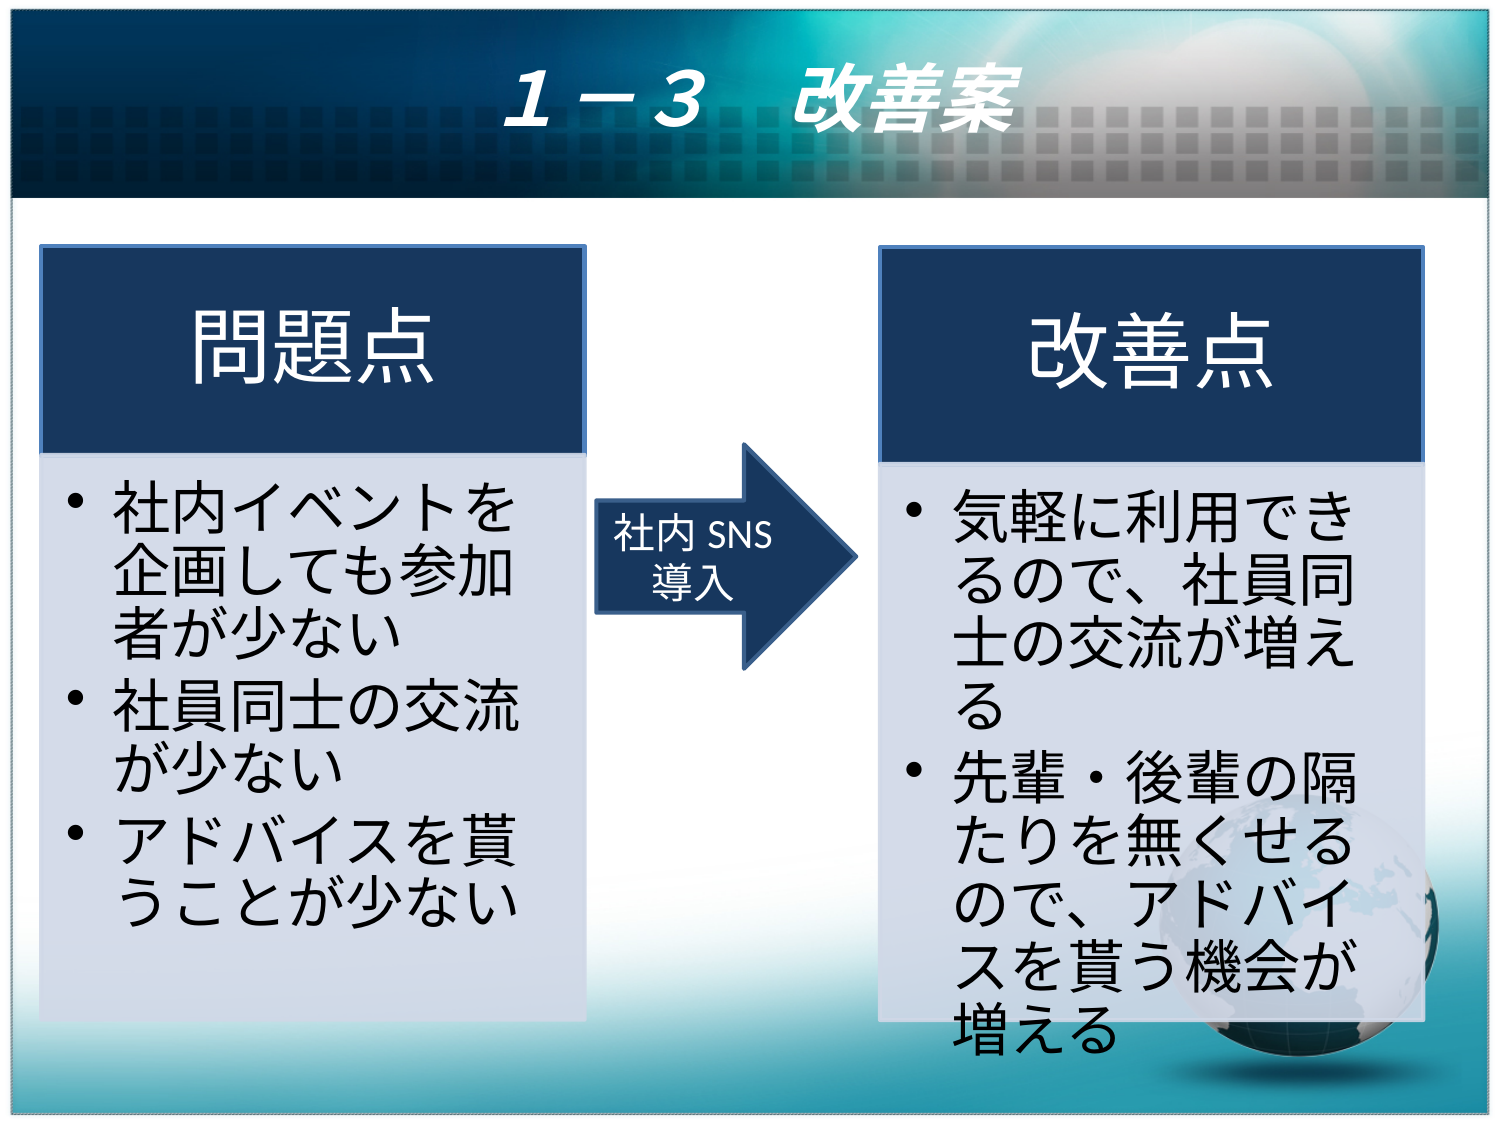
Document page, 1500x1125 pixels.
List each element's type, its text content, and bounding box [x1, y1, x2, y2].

text_box 社内SNS導入 [594, 442, 859, 671]
title １－３ 改善案 [40, 30, 1460, 162]
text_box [879, 243, 1424, 1025]
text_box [41, 243, 585, 1023]
picture [0, 0, 1500, 1125]
